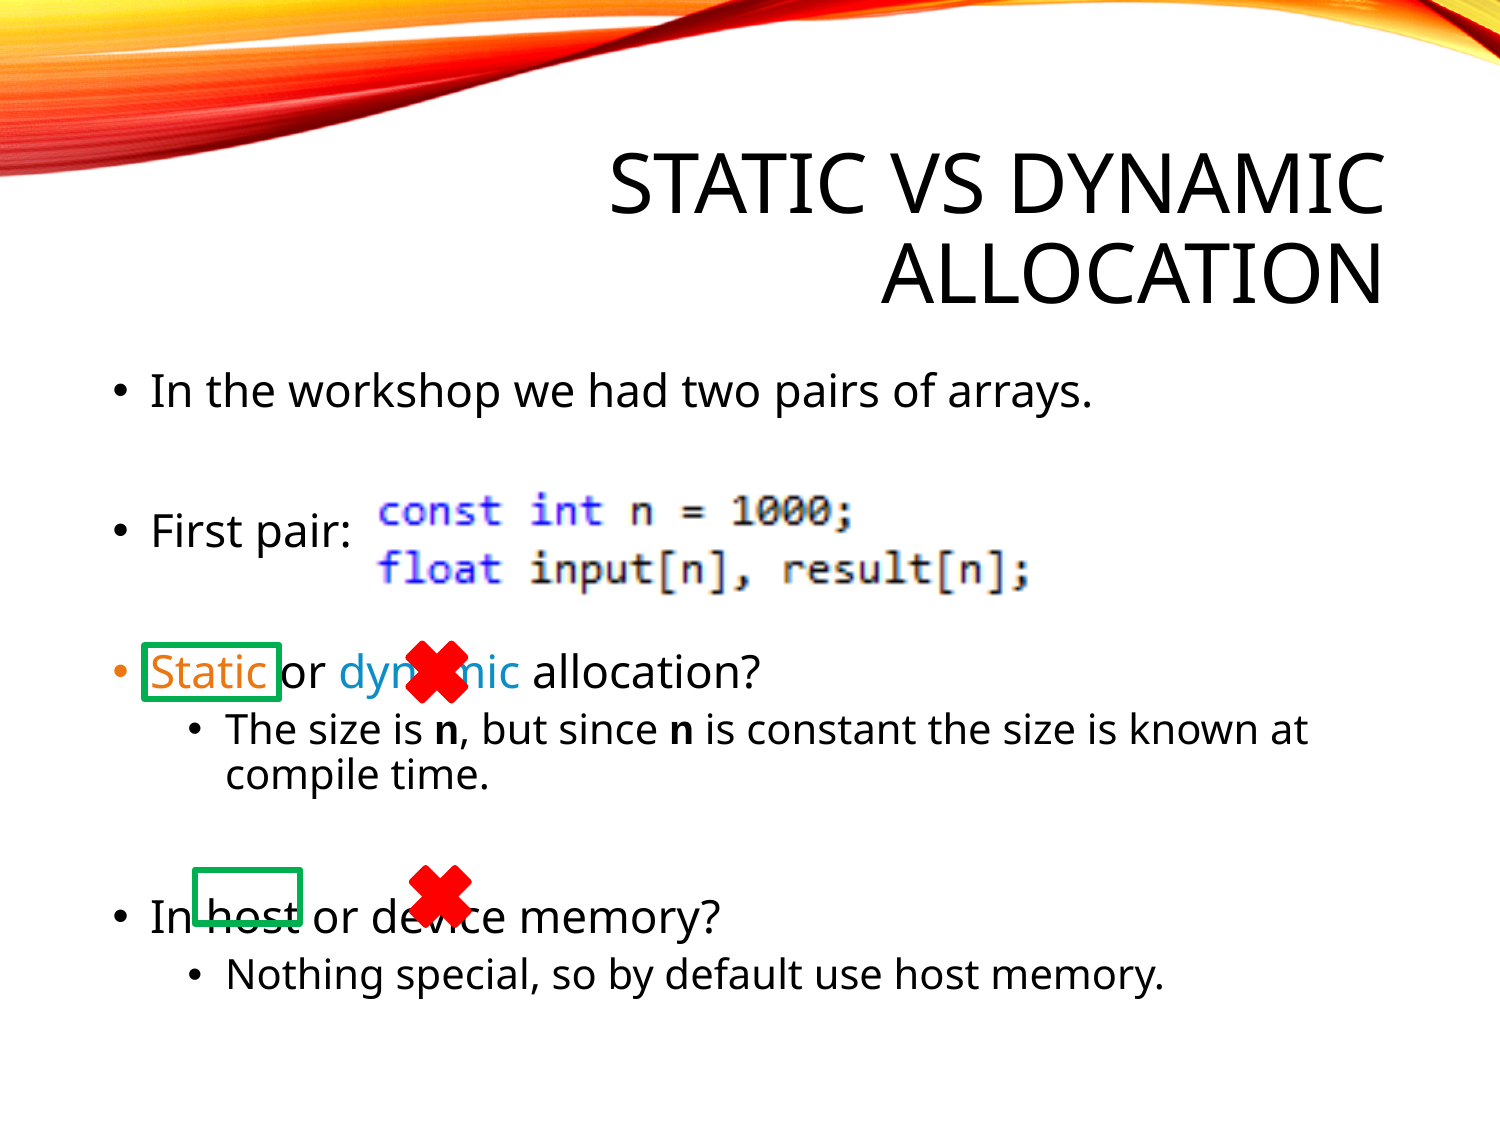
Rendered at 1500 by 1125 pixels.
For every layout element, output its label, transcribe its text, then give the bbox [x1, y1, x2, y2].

text_box [143, 644, 280, 700]
list In the workshop we had two pairs of arrays. First pair: Static or dynamic allocation? The size is n, but since n is constant the size is known at compile time. In host or device memory? Nothing special, so by default use host memory. [97, 360, 1403, 1028]
picture [0, 0, 1500, 178]
text_box [411, 867, 470, 926]
title Static vs dynamic allocation [356, 125, 1403, 338]
text_box [407, 642, 466, 702]
text_box [194, 869, 301, 925]
picture [356, 479, 1058, 610]
